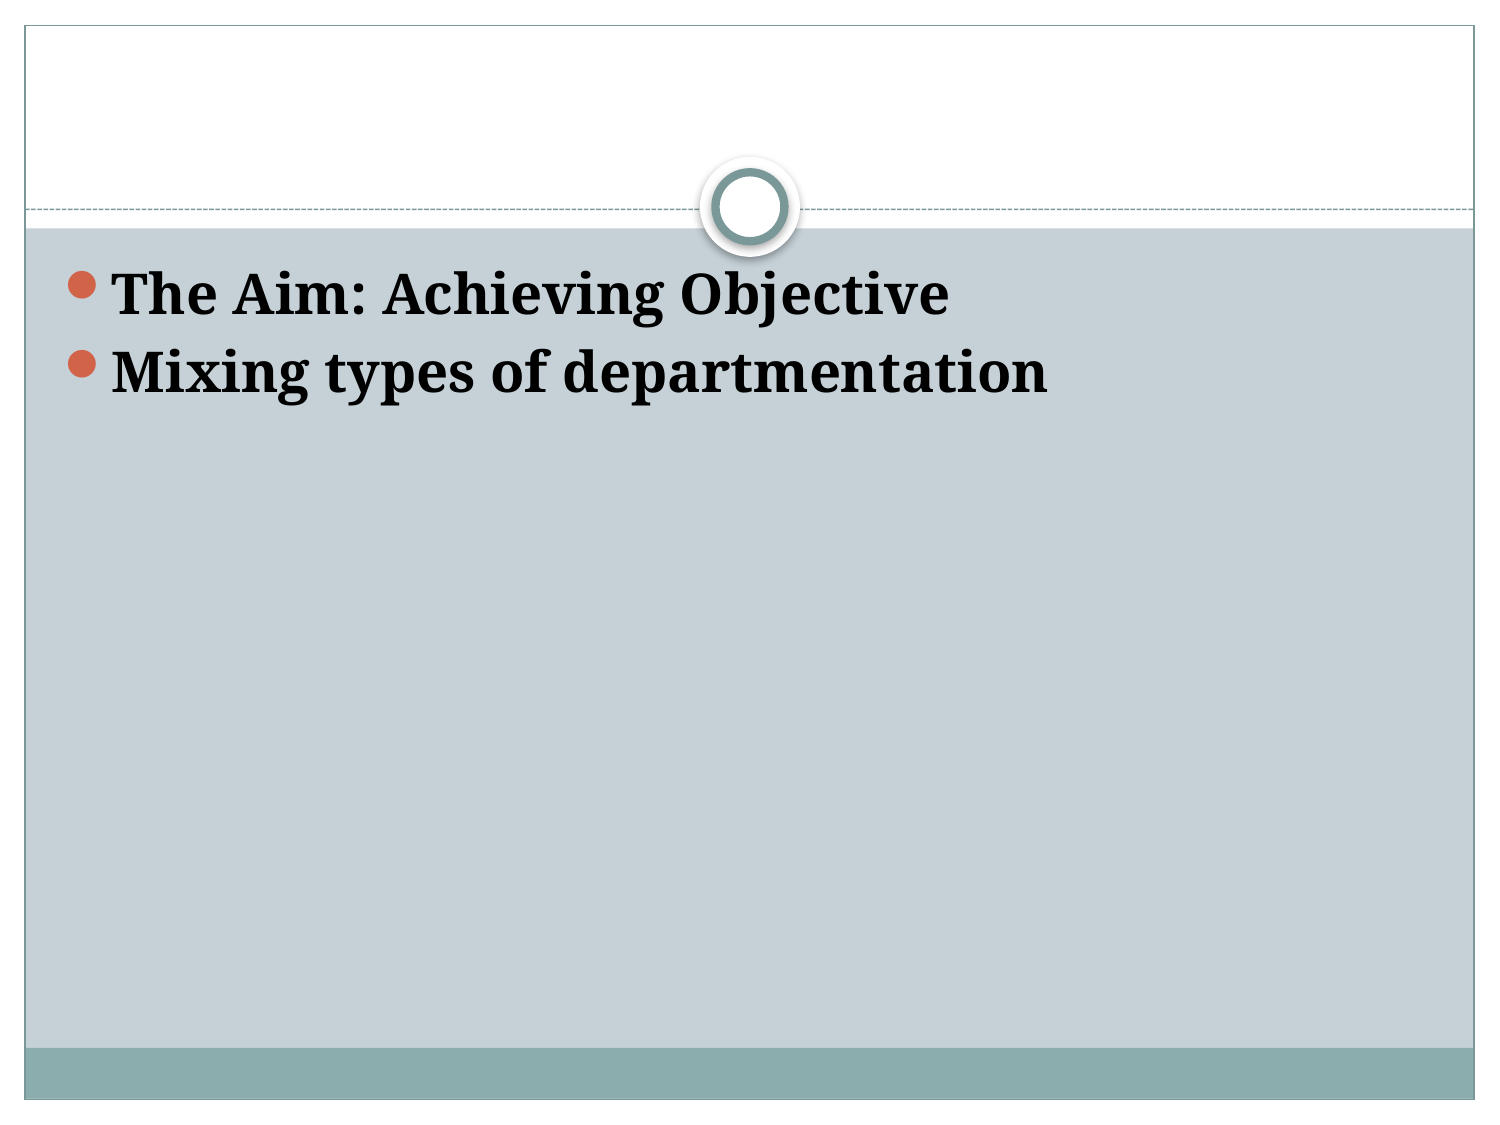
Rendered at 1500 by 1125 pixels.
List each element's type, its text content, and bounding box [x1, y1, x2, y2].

list The Aim: Achieving Objective Mixing types of departmentation [49, 250, 1445, 1001]
